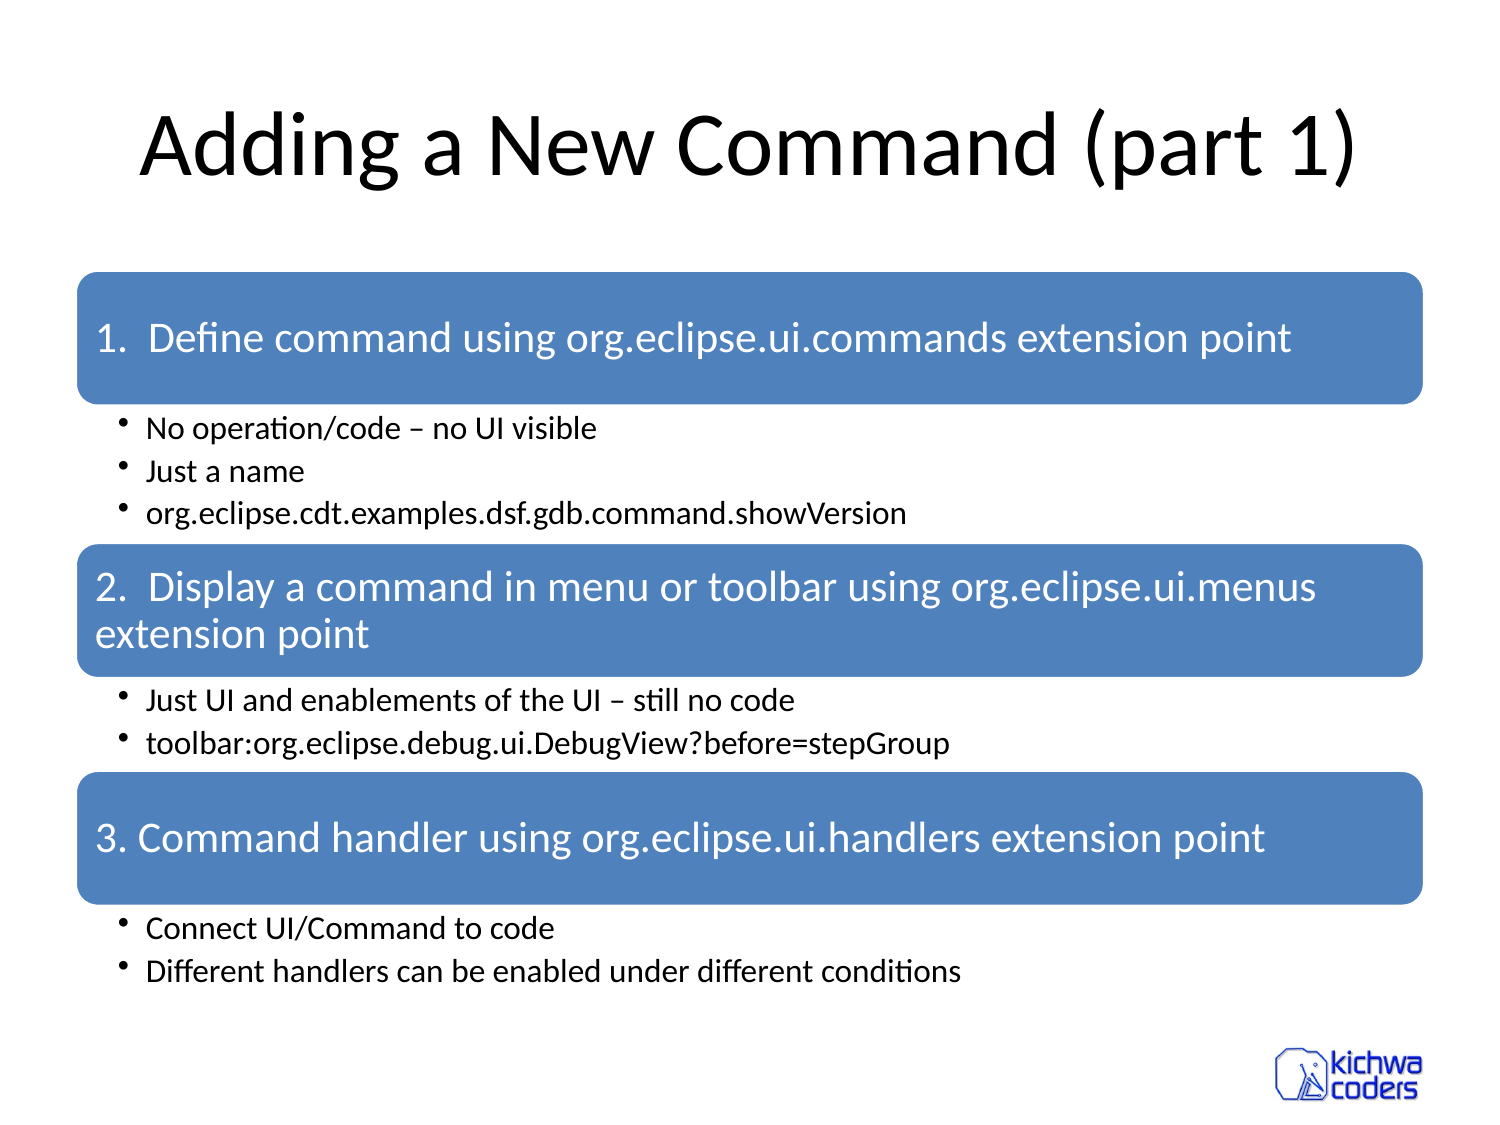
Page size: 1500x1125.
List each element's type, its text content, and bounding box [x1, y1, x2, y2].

title Adding a New Command (part 1) [75, 45, 1425, 233]
picture [1269, 1046, 1424, 1103]
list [74, 262, 1426, 1006]
